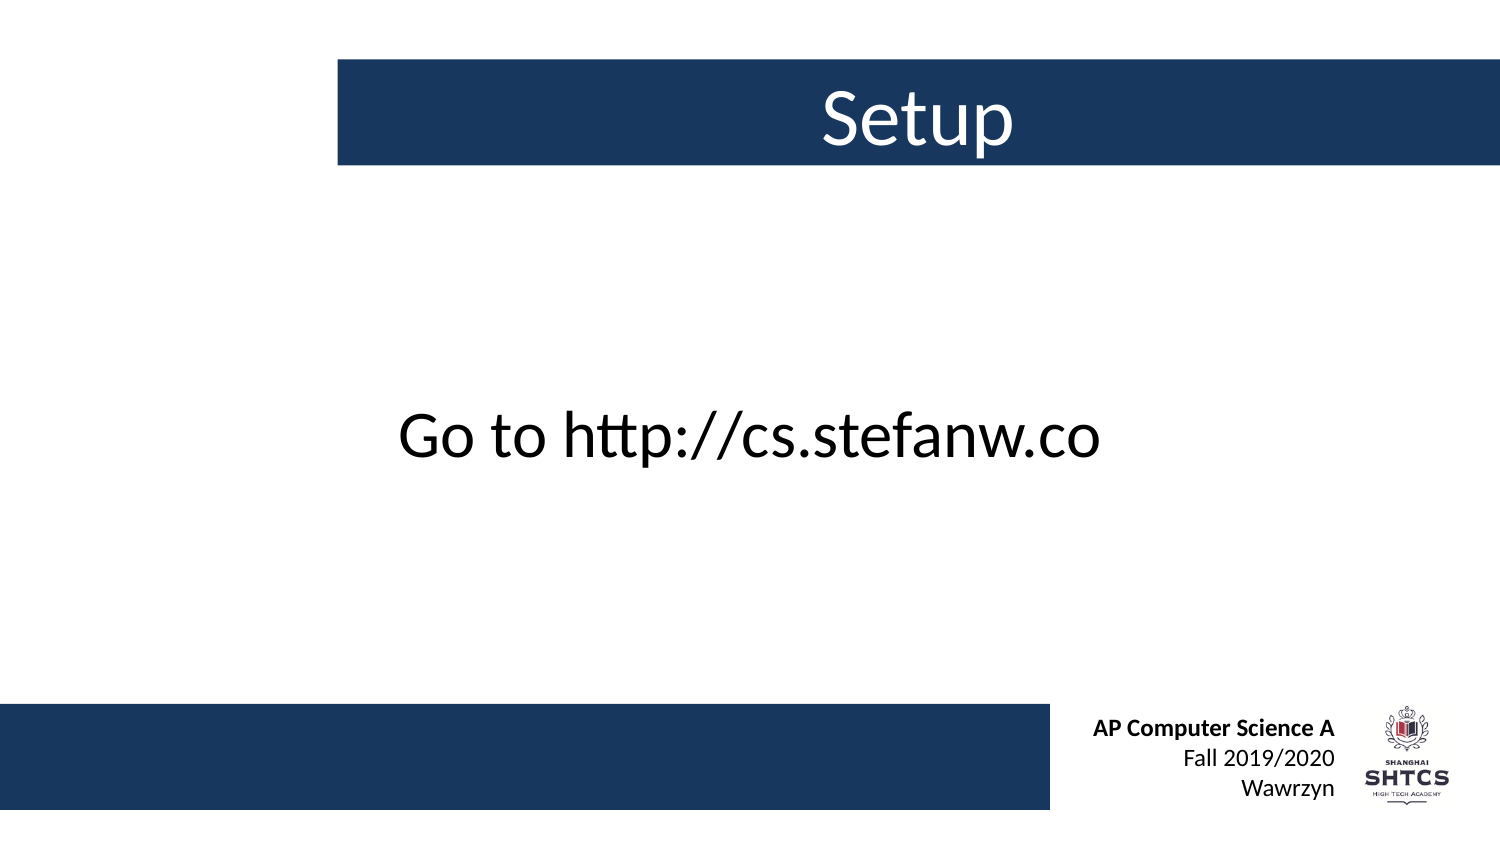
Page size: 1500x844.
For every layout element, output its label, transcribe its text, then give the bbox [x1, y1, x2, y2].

picture [1360, 703, 1453, 810]
list Go to http://cs.stefanw.co [75, 196, 1425, 685]
title Setup [337, 59, 1500, 166]
